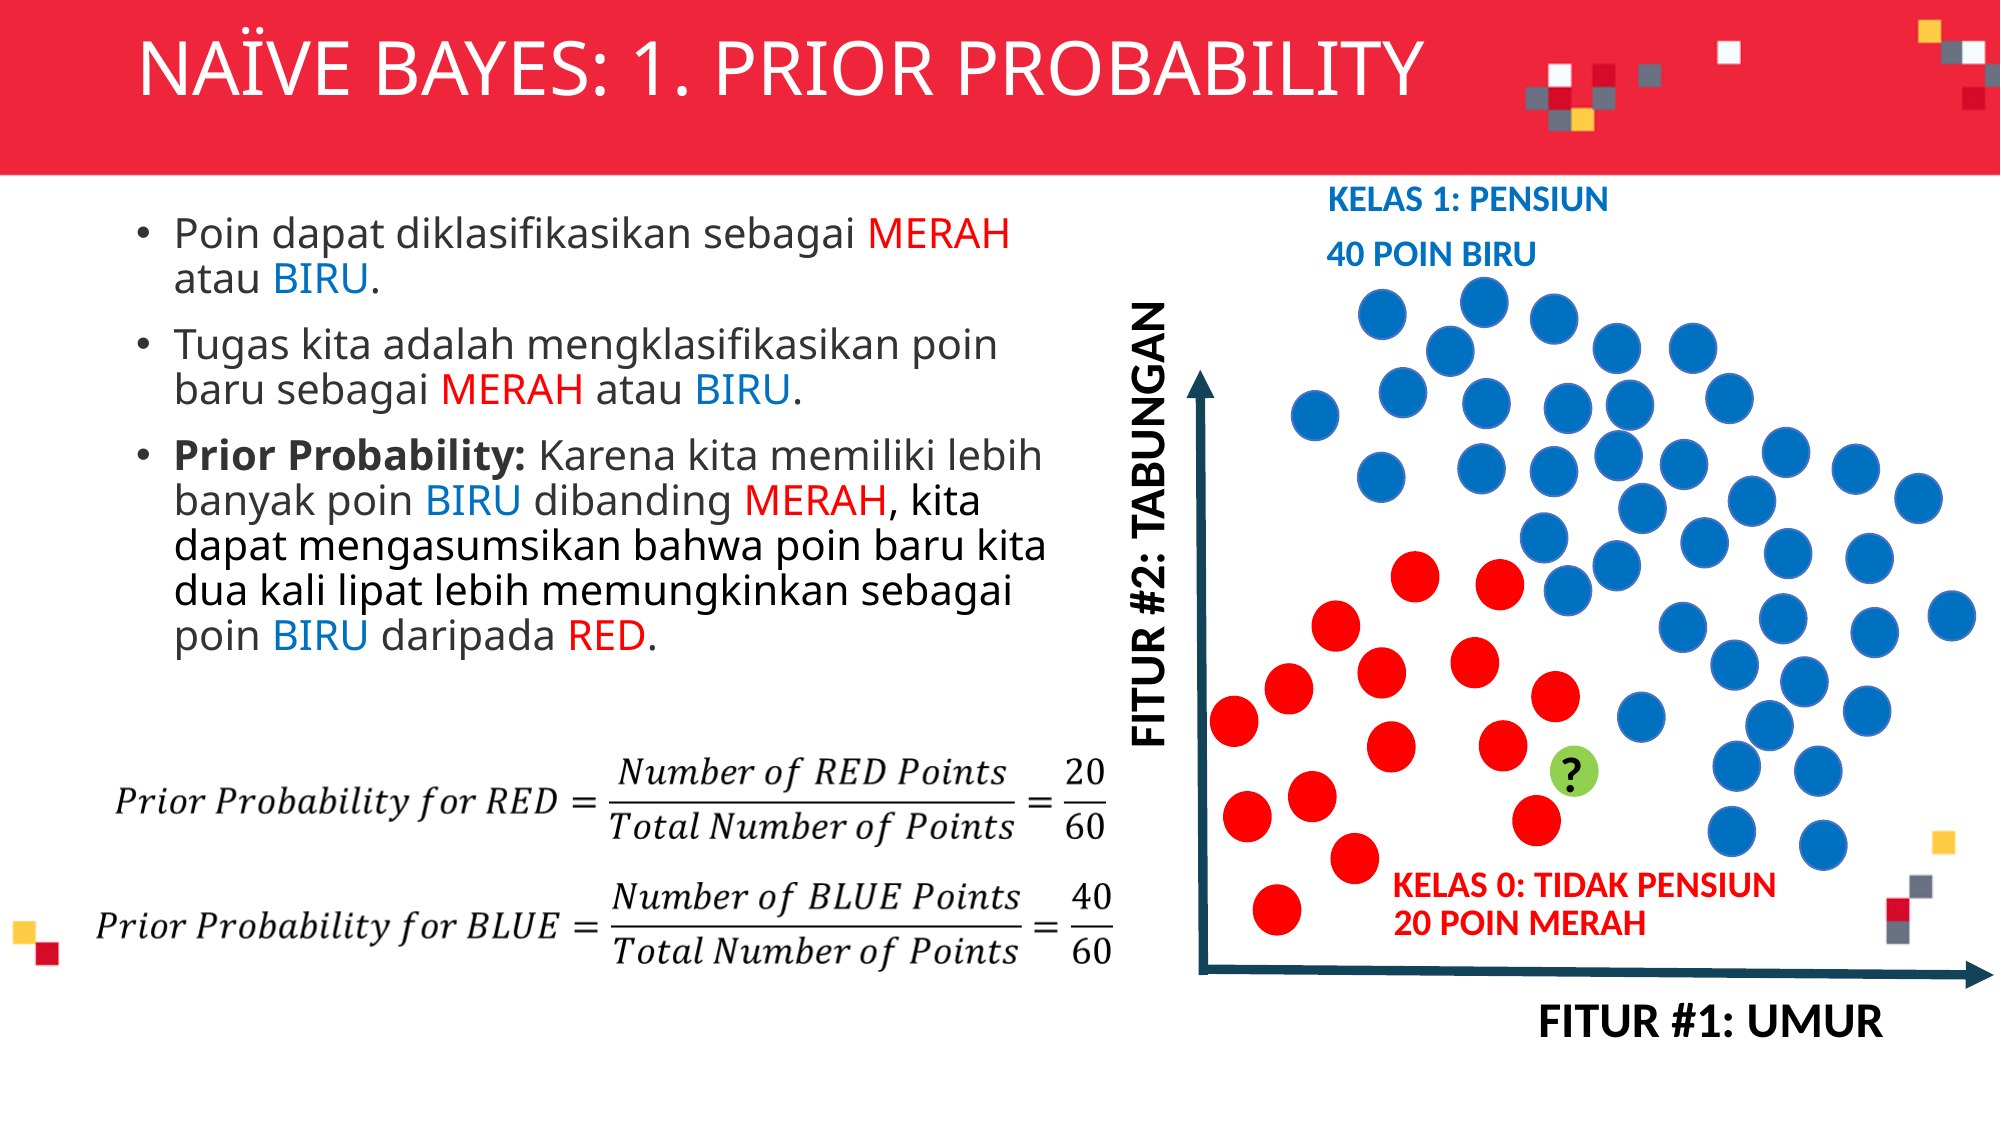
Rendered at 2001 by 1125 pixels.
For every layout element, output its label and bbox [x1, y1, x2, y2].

picture [0, 0, 2000, 976]
text_box [1106, 165, 2000, 1056]
